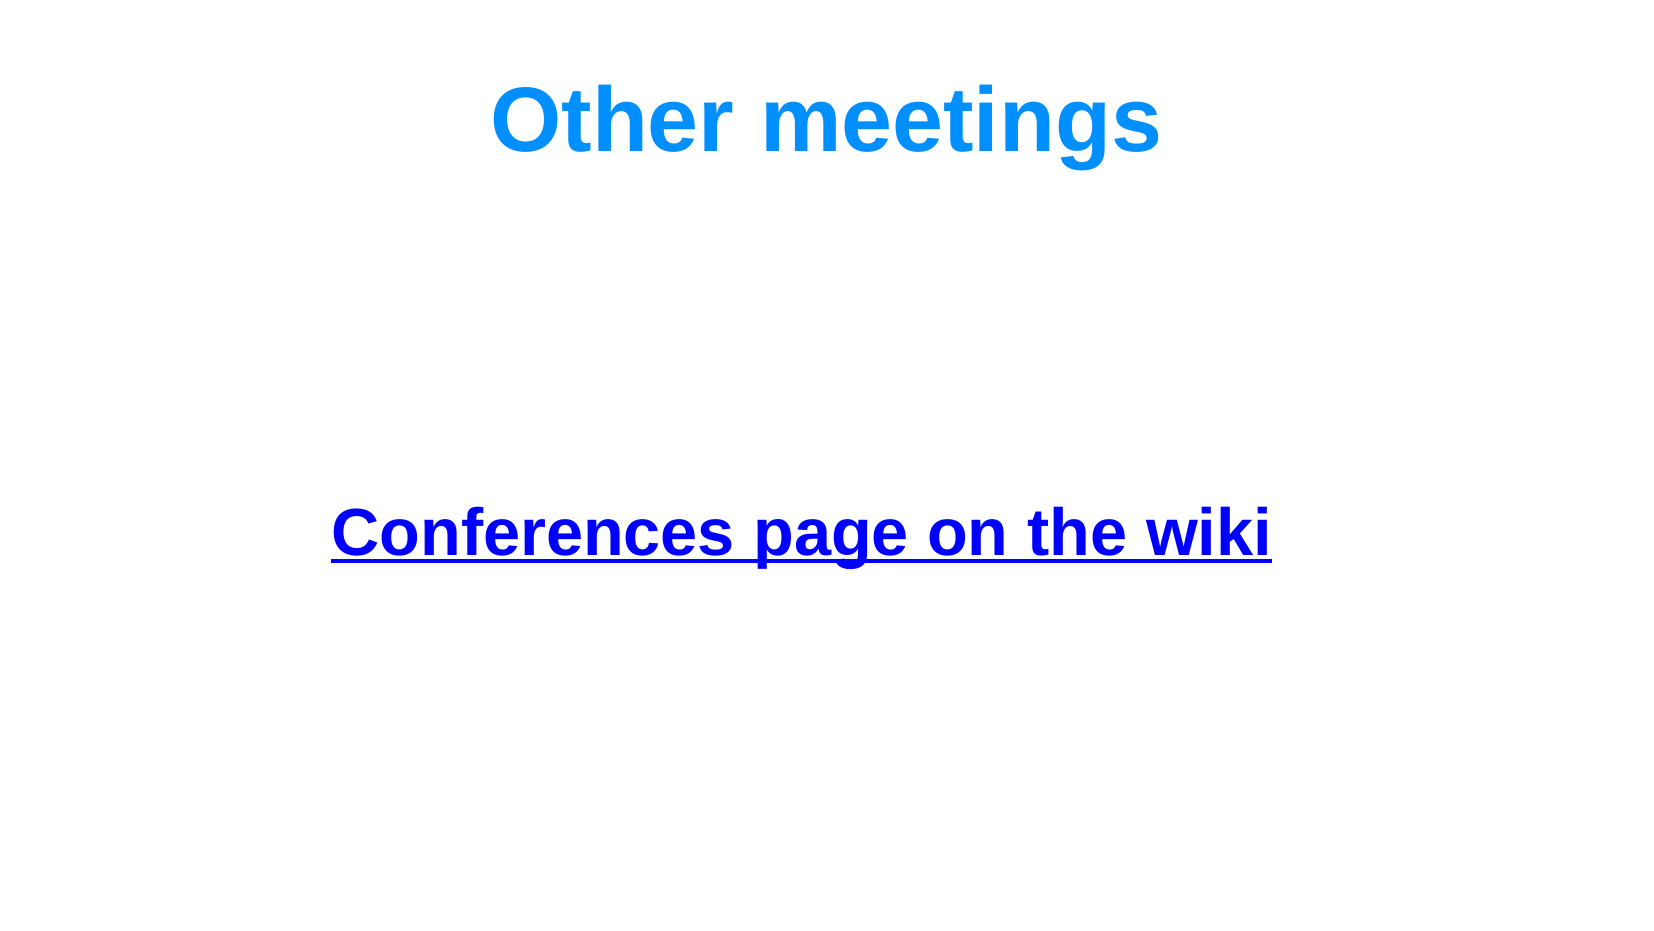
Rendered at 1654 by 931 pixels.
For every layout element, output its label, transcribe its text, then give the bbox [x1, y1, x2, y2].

text_box Other meetings [82, 37, 1571, 193]
text_box Conferences page on the wiki [331, 405, 1323, 652]
